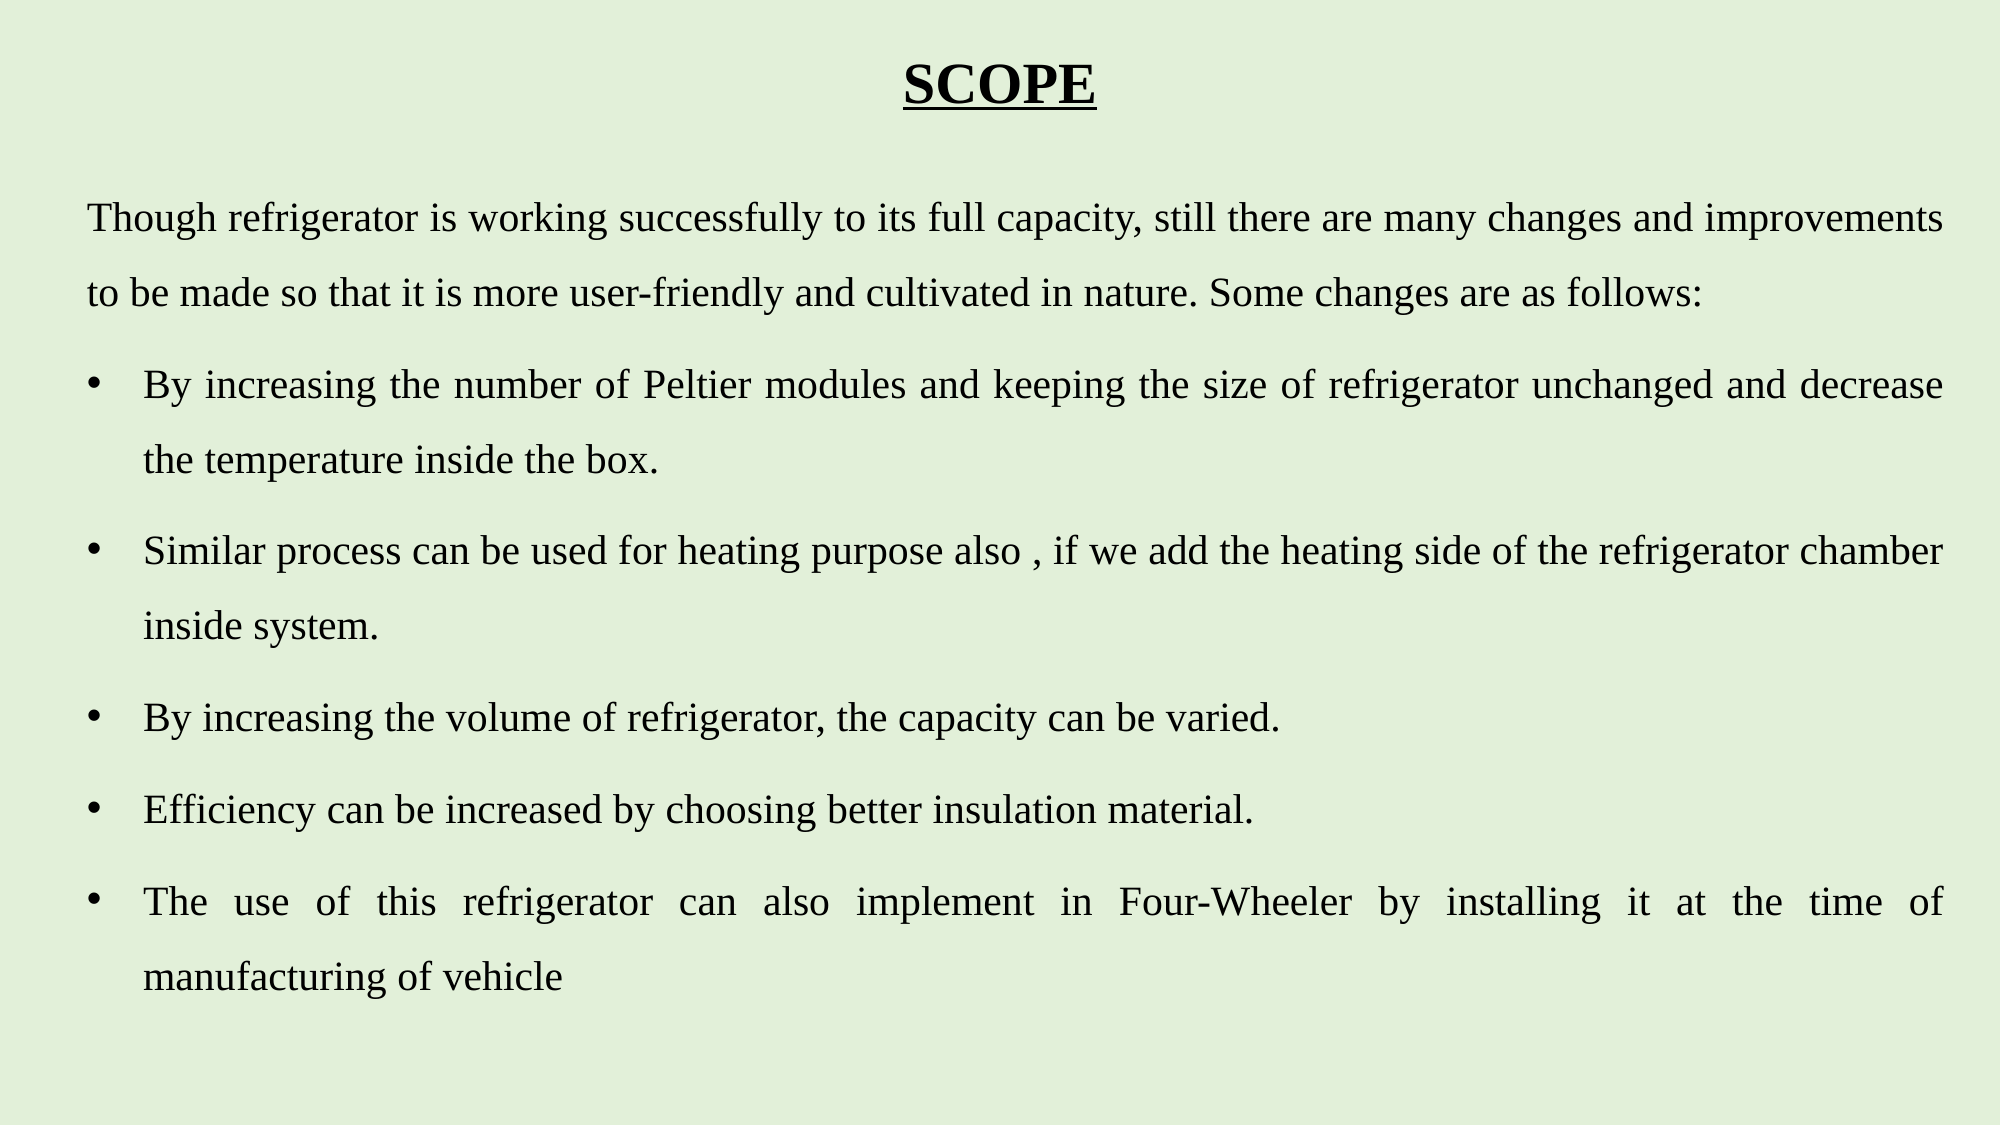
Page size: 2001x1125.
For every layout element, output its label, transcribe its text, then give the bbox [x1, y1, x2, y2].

text_box Though refrigerator is working successfully to its full capacity, still there are many changes and improvements to be made so that it is more user-friendly and cultivated in nature. Some changes are as follows: By increasing the number of Peltier modules and keeping the size of refrigerator unchanged and decrease the temperature inside the box. Similar process can be used for heating purpose also , if we add the heating side of the refrigerator chamber inside system. By increasing the volume of refrigerator, the capacity can be varied. Efficiency can be increased by choosing better insulation material. The use of this refrigerator can also implement in Four-Wheeler by installing it at the time of manufacturing of vehicle [72, 157, 1961, 1125]
list SCOPE [39, 45, 1961, 1125]
